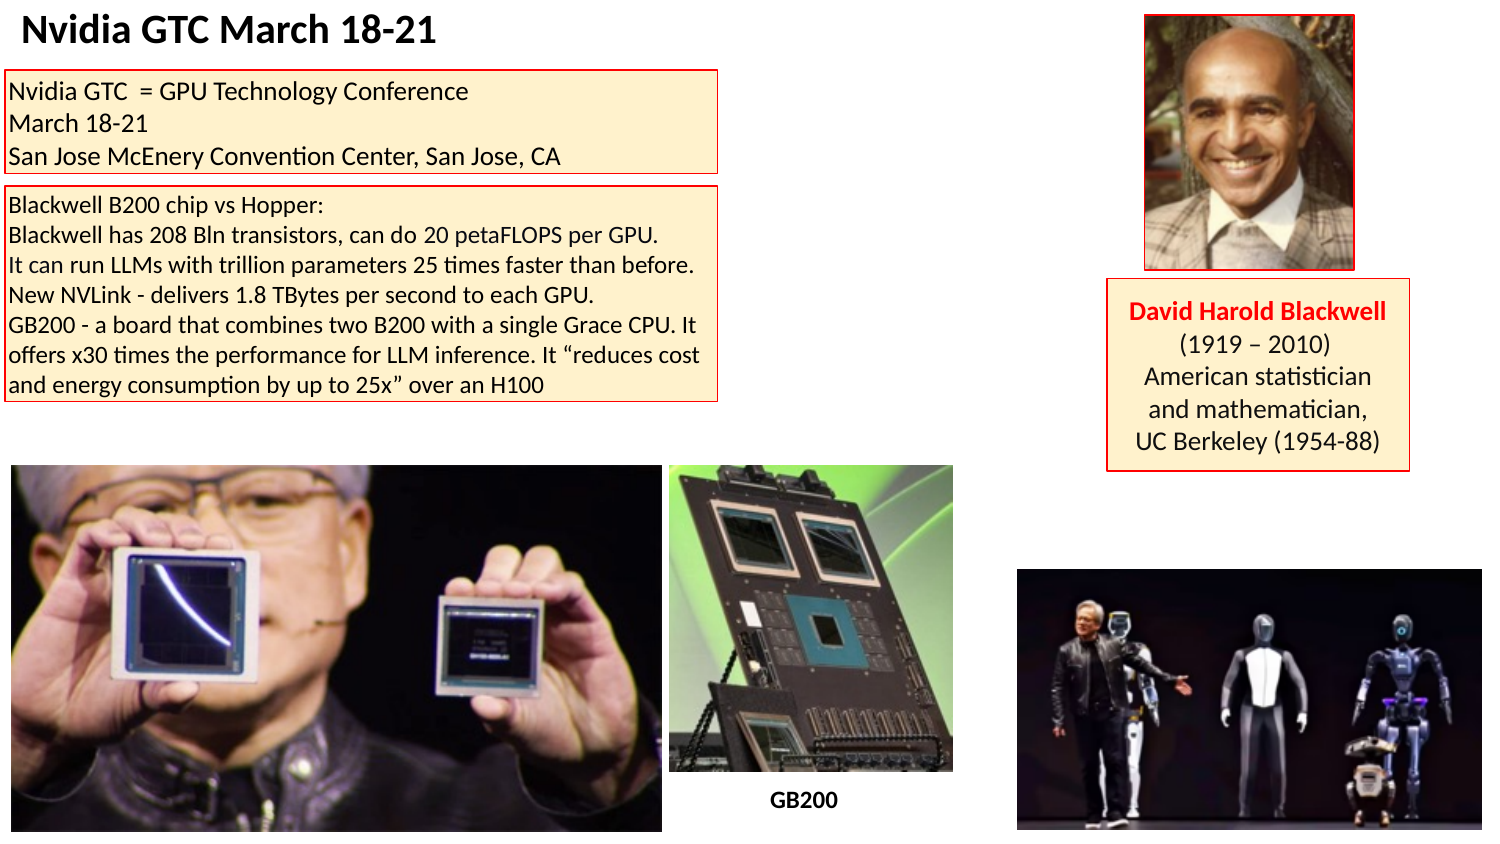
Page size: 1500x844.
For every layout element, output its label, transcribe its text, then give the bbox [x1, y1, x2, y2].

text_box Blackwell B200 chip vs Hopper: Blackwell has 208 Bln transistors, can do 20 petaFLOPS per GPU. It can run LLMs with trillion parameters 25 times faster than before. New NVLink - delivers 1.8 TBytes per second to each GPU. GB200 - a board that combines two B200 with a single Grace CPU. It offers x30 times the performance for LLM inference. It “reduces cost and energy consumption by up to 25x” over an H100 [5, 186, 718, 402]
picture [1017, 569, 1482, 830]
text_box GB200 [768, 781, 854, 815]
picture [1145, 15, 1354, 270]
text_box Nvidia GTC = GPU Technology Conference March 18-21 San Jose McEnery Convention Center, San Jose, CA [5, 70, 718, 174]
text_box David Harold Blackwell (1919 – 2010) American statistician and mathematician, UC Berkeley (1954-88) [1106, 278, 1410, 471]
picture [669, 465, 953, 772]
text_box Nvidia GTC March 18-21 [19, 0, 739, 53]
picture [11, 465, 662, 832]
